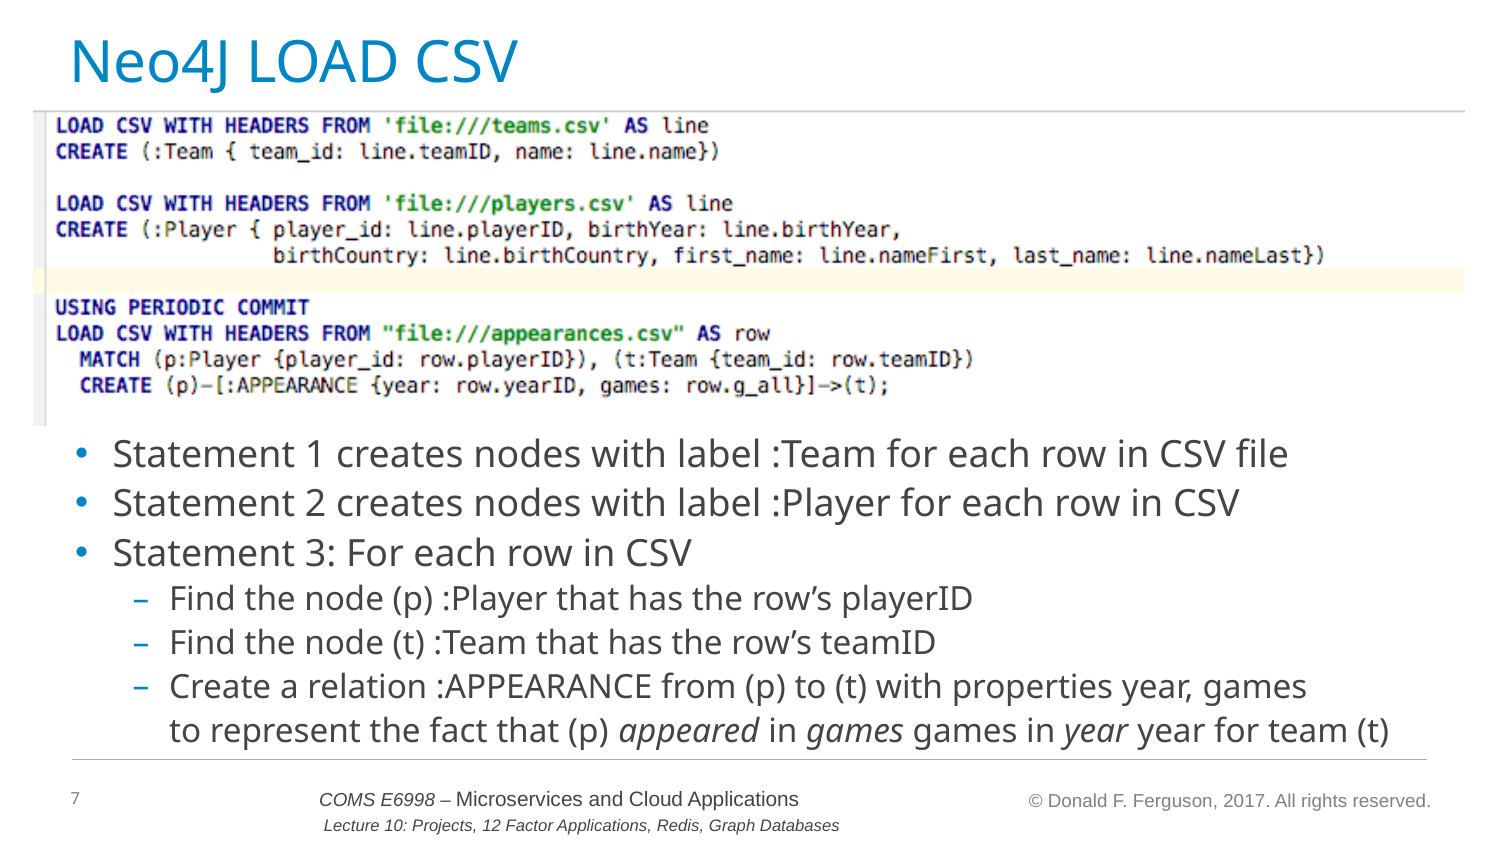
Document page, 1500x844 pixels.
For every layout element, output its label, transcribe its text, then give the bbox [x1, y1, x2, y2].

picture [33, 108, 1465, 426]
list Statement 1 creates nodes with label :Team for each row in CSV file Statement 2 creates nodes with label :Player for each row in CSV Statement 3: For each row in CSV Find the node (p) :Player that has the row’s playerID Find the node (t) :Team that has the row’s teamID Create a relation :APPEARANCE from (p) to (t) with properties year, games to represent the fact that (p) appeared in games games in year year for team (t) [74, 435, 1432, 762]
title Neo4J LOAD CSV [69, 31, 1429, 96]
